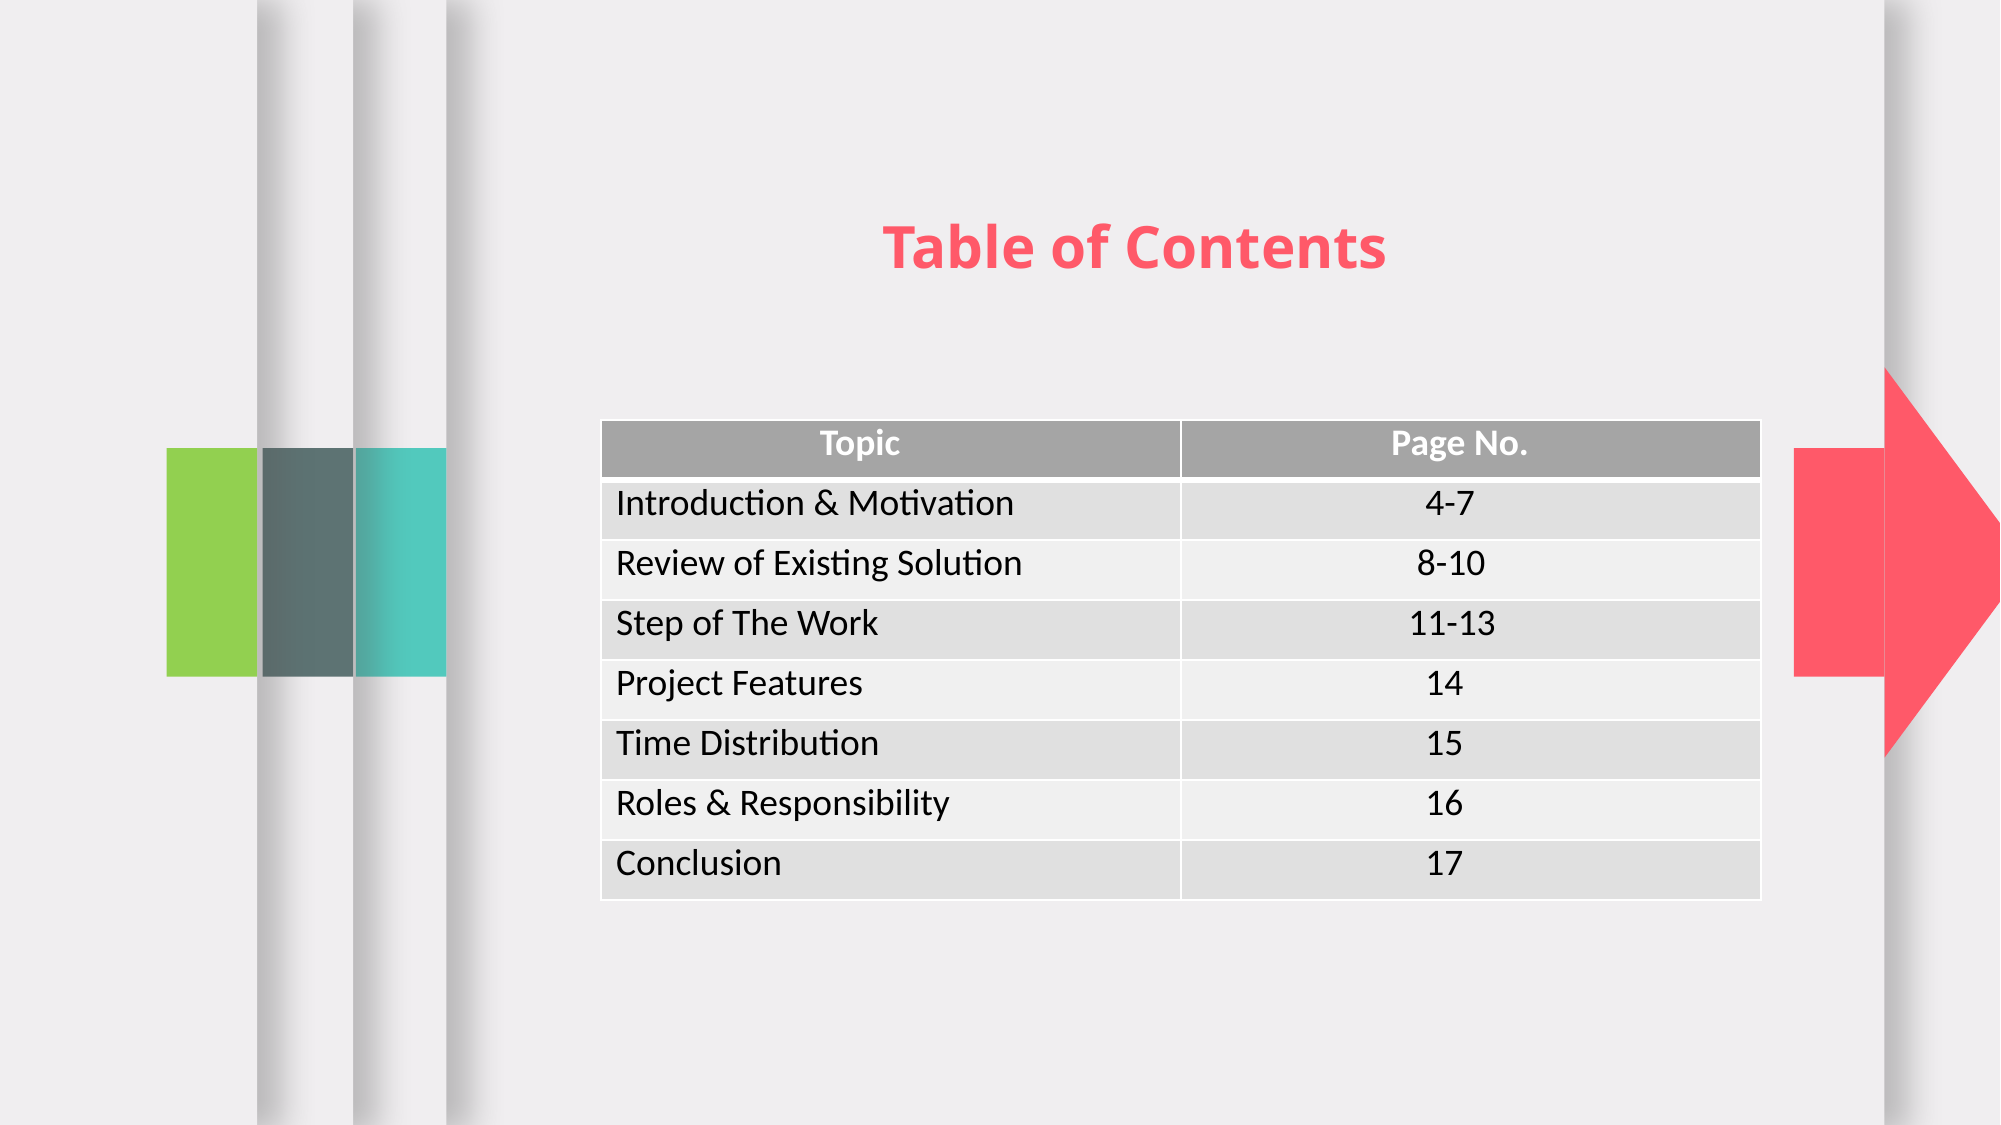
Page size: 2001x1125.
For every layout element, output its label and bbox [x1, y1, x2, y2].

text_box [258, 0, 354, 1125]
text_box [0, 0, 258, 1125]
text_box [354, 0, 447, 1125]
text_box [447, 0, 2000, 1125]
